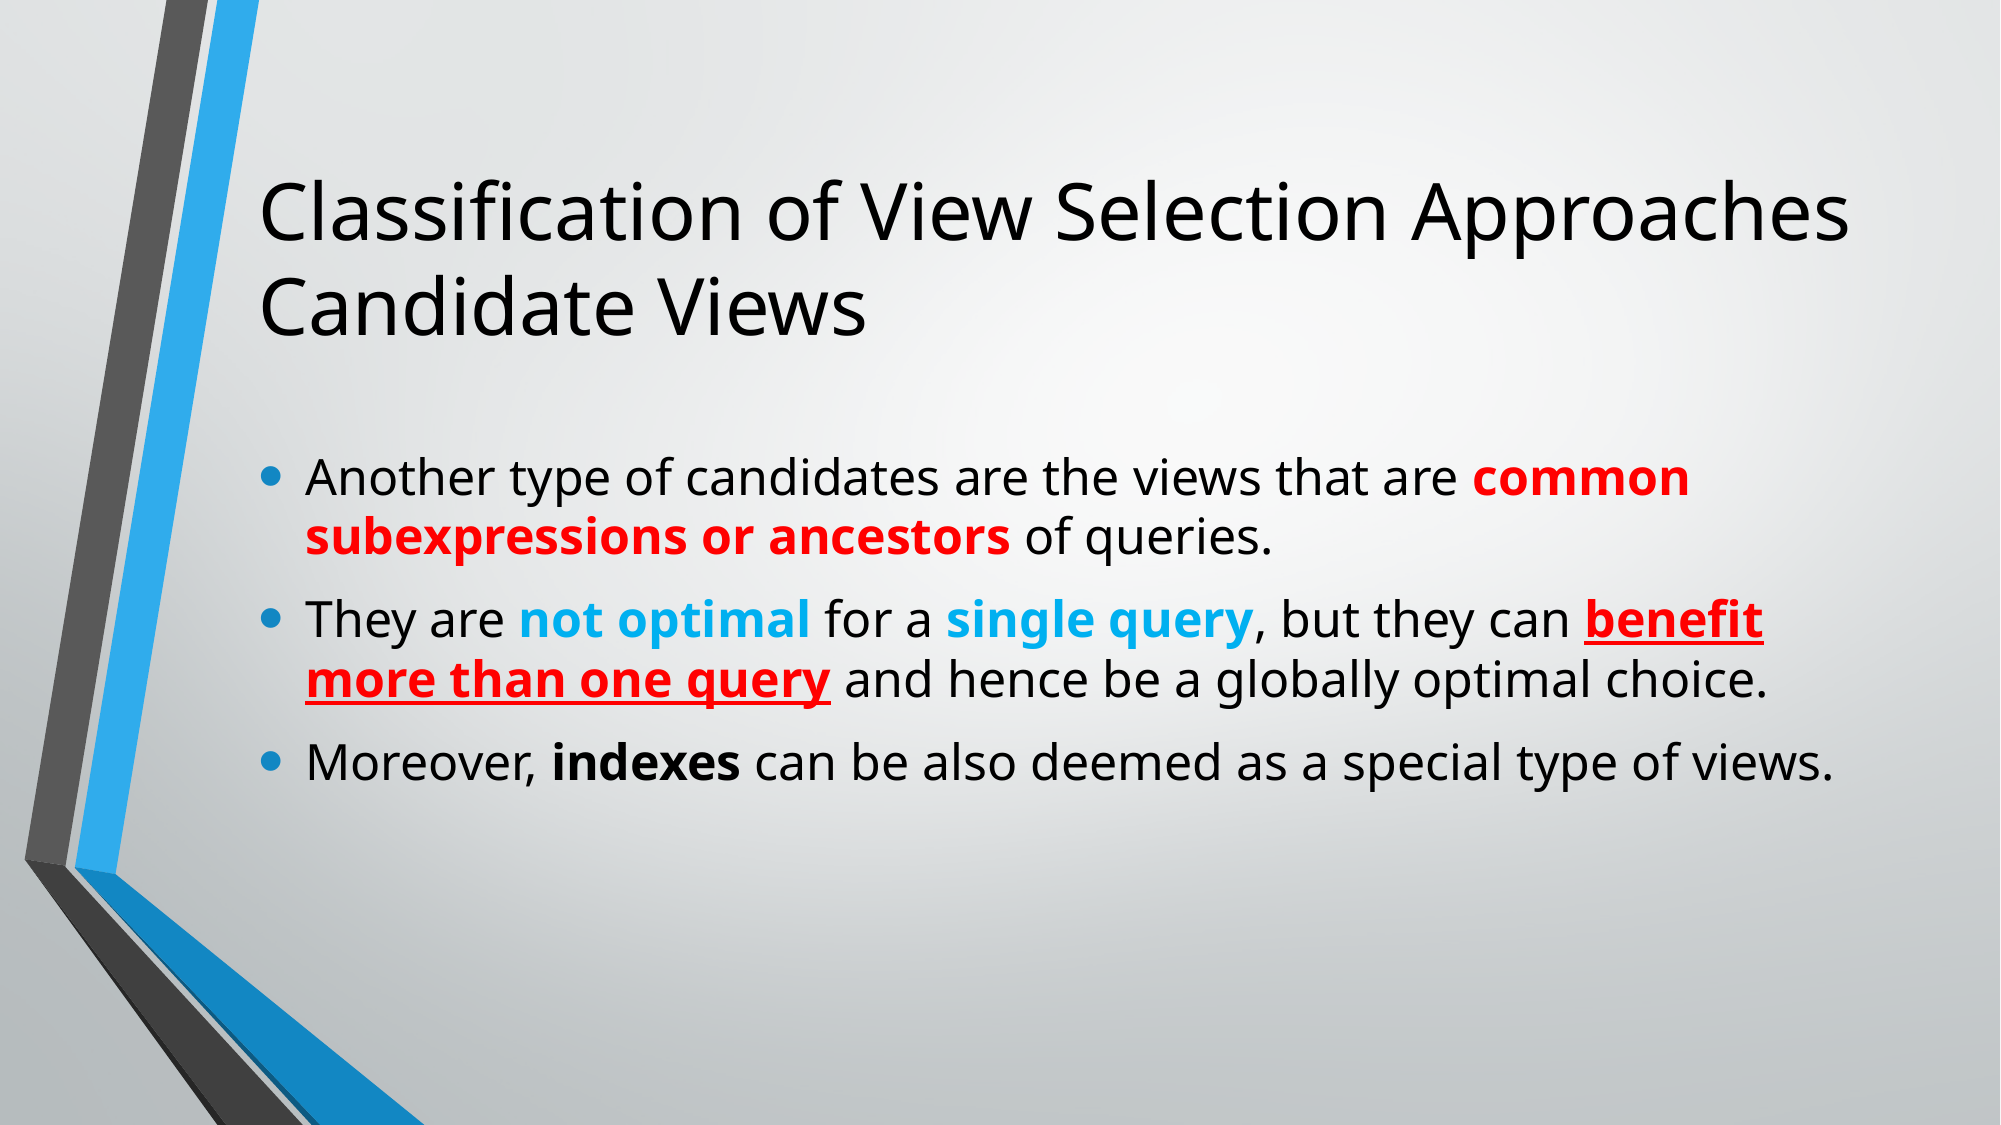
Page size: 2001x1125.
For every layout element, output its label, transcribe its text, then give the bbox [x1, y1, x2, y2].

list Another type of candidates are the views that are common subexpressions or ancestors of queries. They are not optimal for a single query, but they can benefit more than one query and hence be a globally optimal choice. Moreover, indexes can be also deemed as a special type of views. [243, 437, 1887, 1125]
title Classification of View Selection Approaches Candidate Views [243, 112, 1887, 400]
